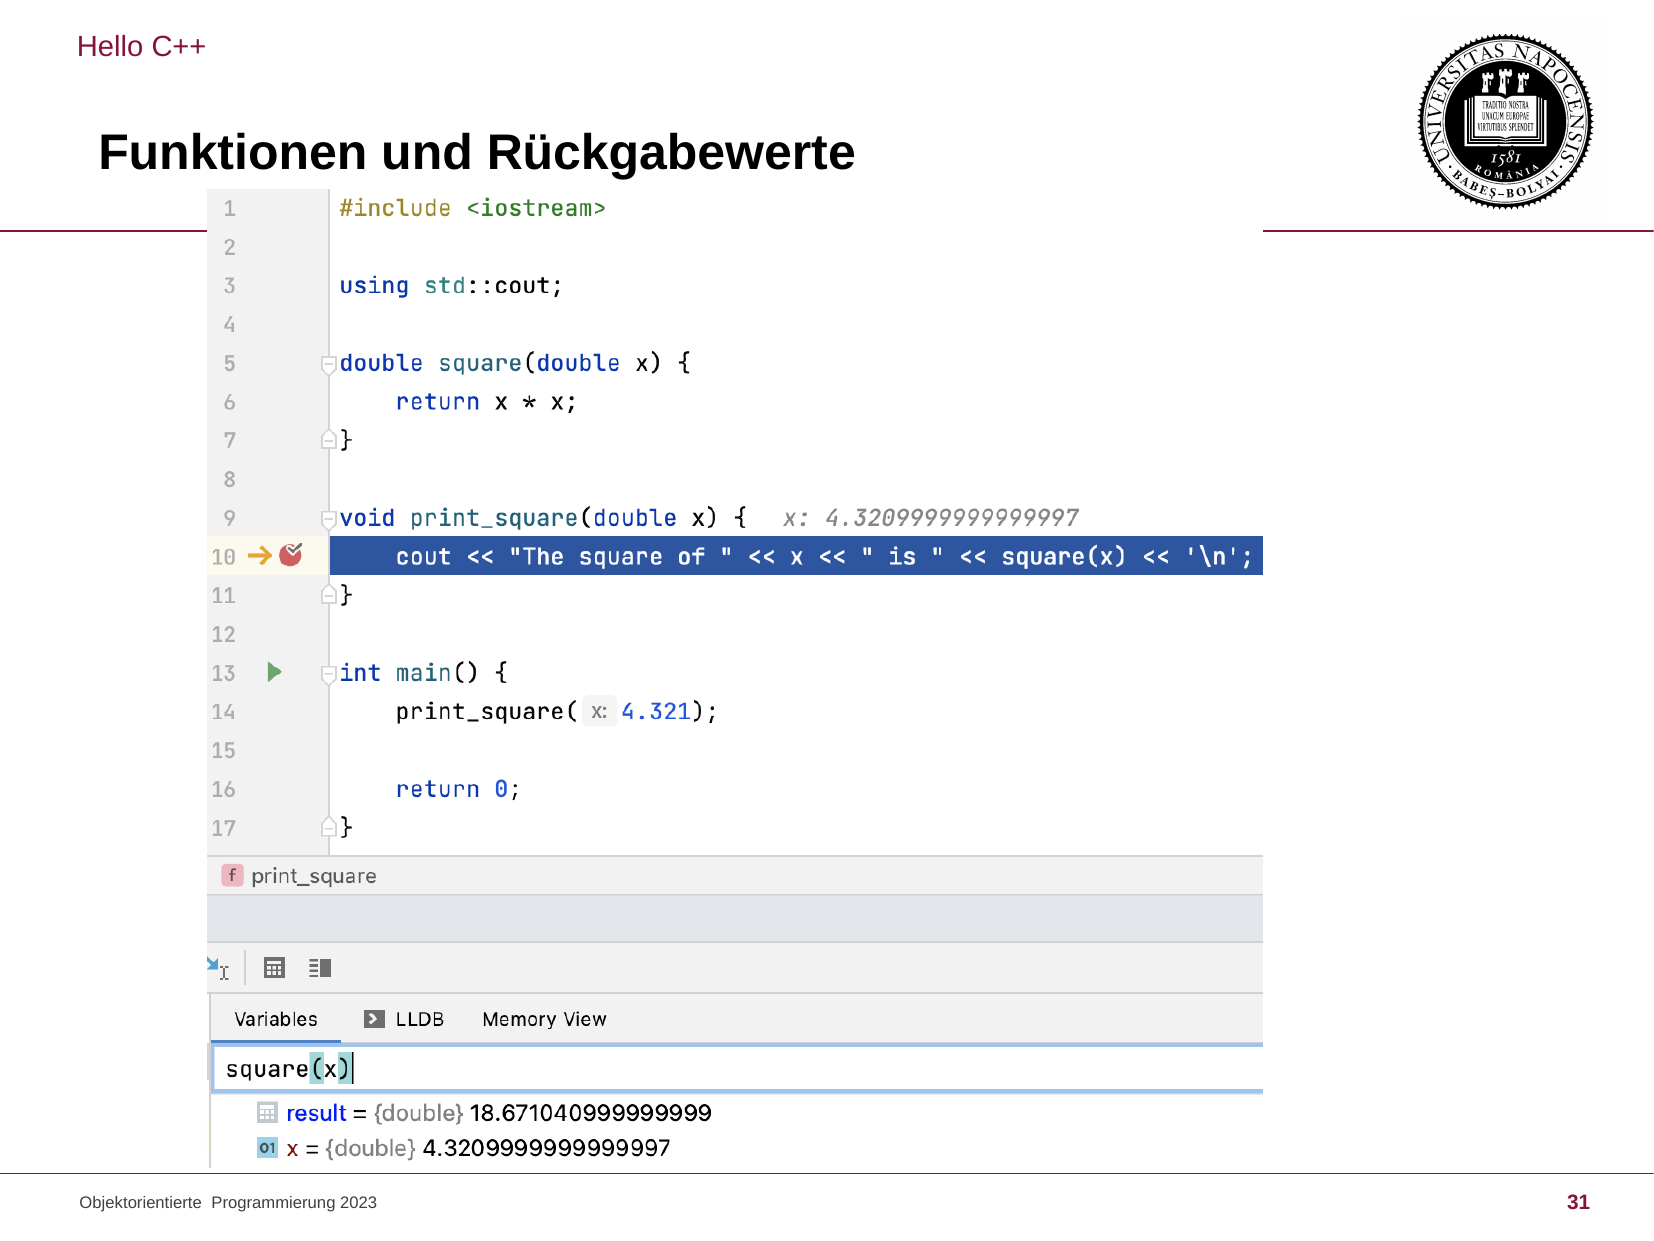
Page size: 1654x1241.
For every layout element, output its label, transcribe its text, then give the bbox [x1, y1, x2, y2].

picture [207, 189, 1263, 1168]
picture [1403, 19, 1608, 224]
title Funktionen und Rückgabewerte [82, 68, 1571, 257]
text_box Hello C++ [76, 21, 1582, 68]
footer Objektorientierte Programmierung 2023 [63, 1189, 1308, 1214]
slide_number 31 [1511, 1189, 1591, 1214]
